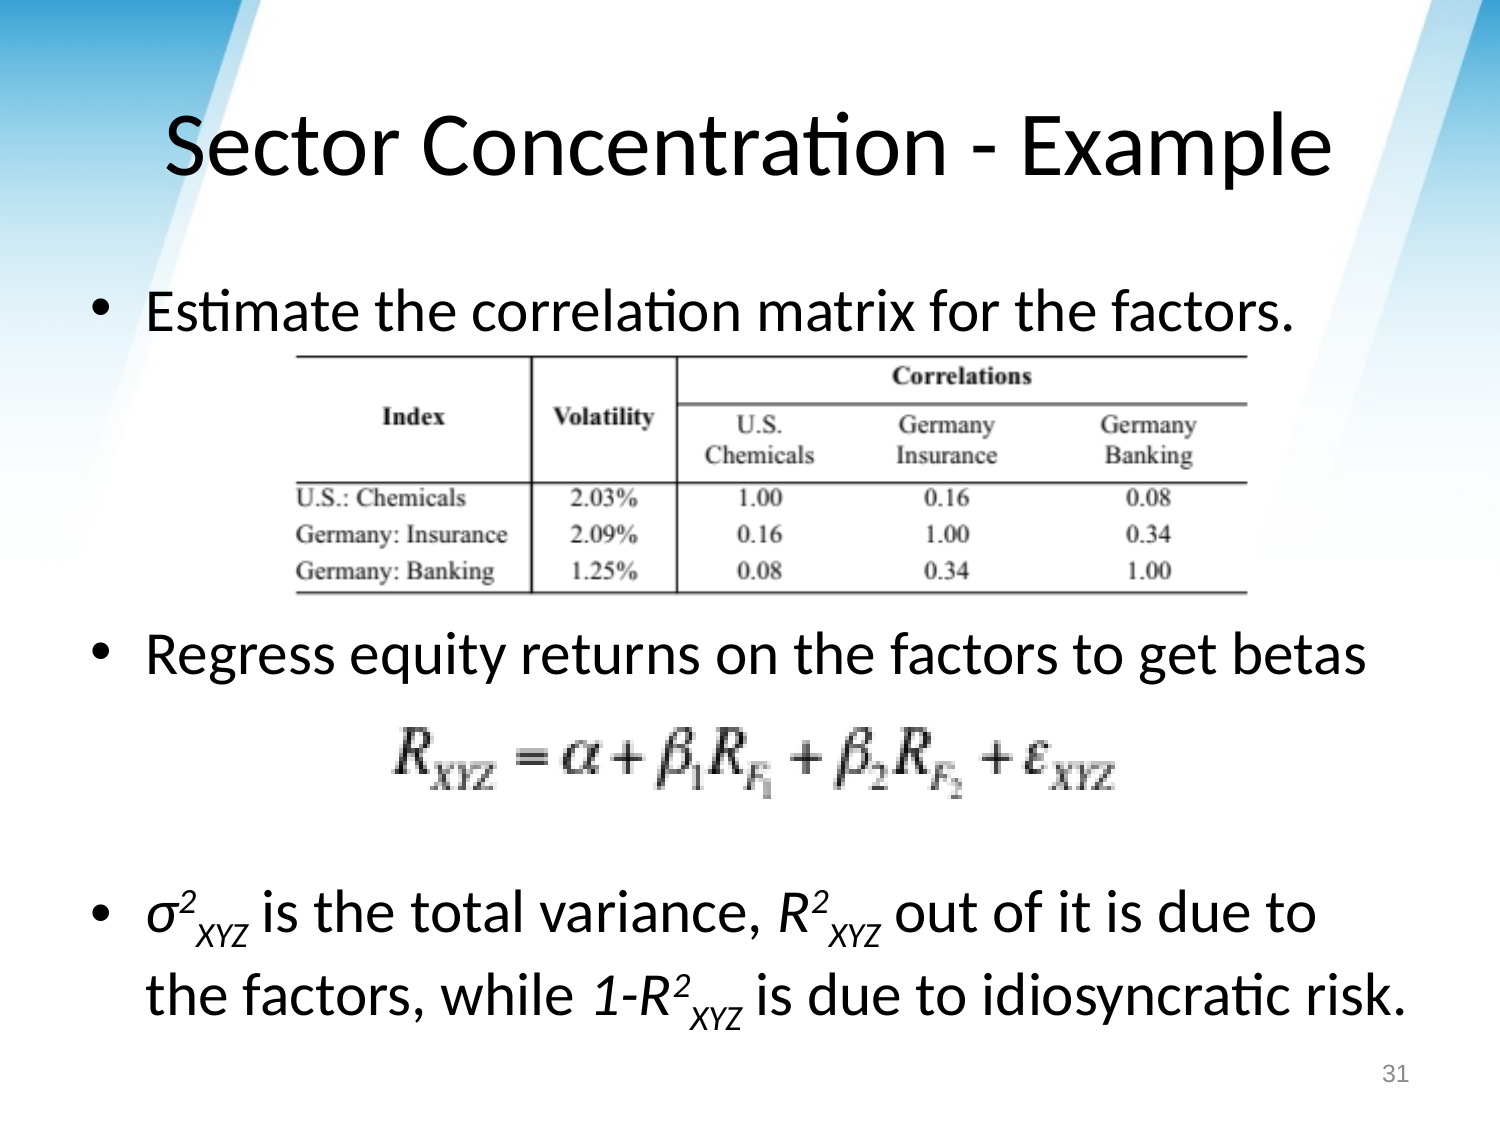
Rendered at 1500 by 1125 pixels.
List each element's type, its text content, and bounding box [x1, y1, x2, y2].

list Estimate the correlation matrix for the factors. Regress equity returns on the factors to get betas σ2XYZ is the total variance, R2XYZ out of it is due to the factors, while 1-R2XYZ is due to idiosyncratic risk. [75, 262, 1425, 1059]
slide_number 31 [1074, 1042, 1425, 1103]
title Sector Concentration - Example [75, 45, 1425, 233]
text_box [384, 710, 1124, 805]
picture [0, 0, 1500, 771]
picture [289, 346, 1258, 599]
